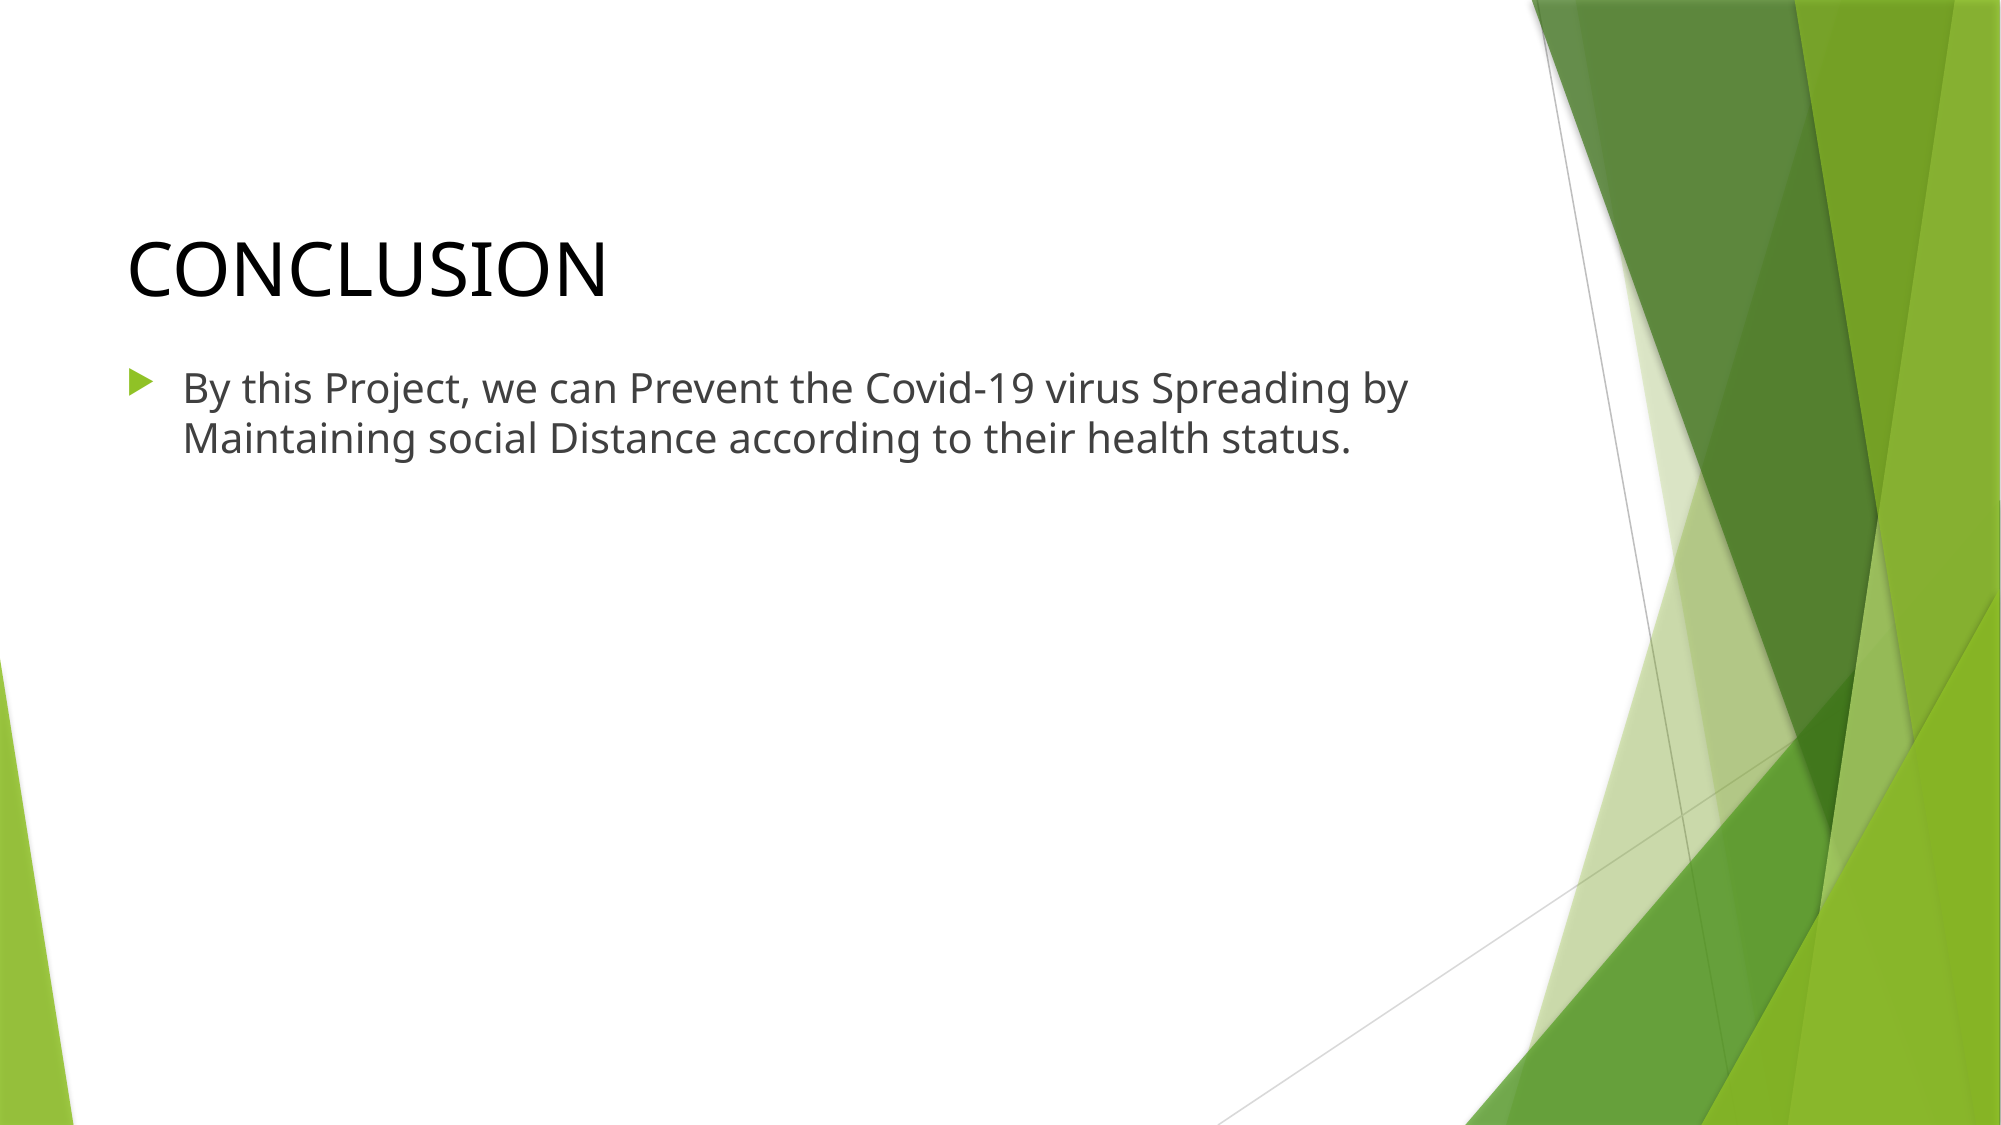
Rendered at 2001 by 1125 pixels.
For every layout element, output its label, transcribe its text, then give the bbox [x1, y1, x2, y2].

list By this Project, we can Prevent the Covid-19 virus Spreading by Maintaining social Distance according to their health status. [111, 354, 1522, 572]
title CONCLUSION [111, 213, 1522, 354]
